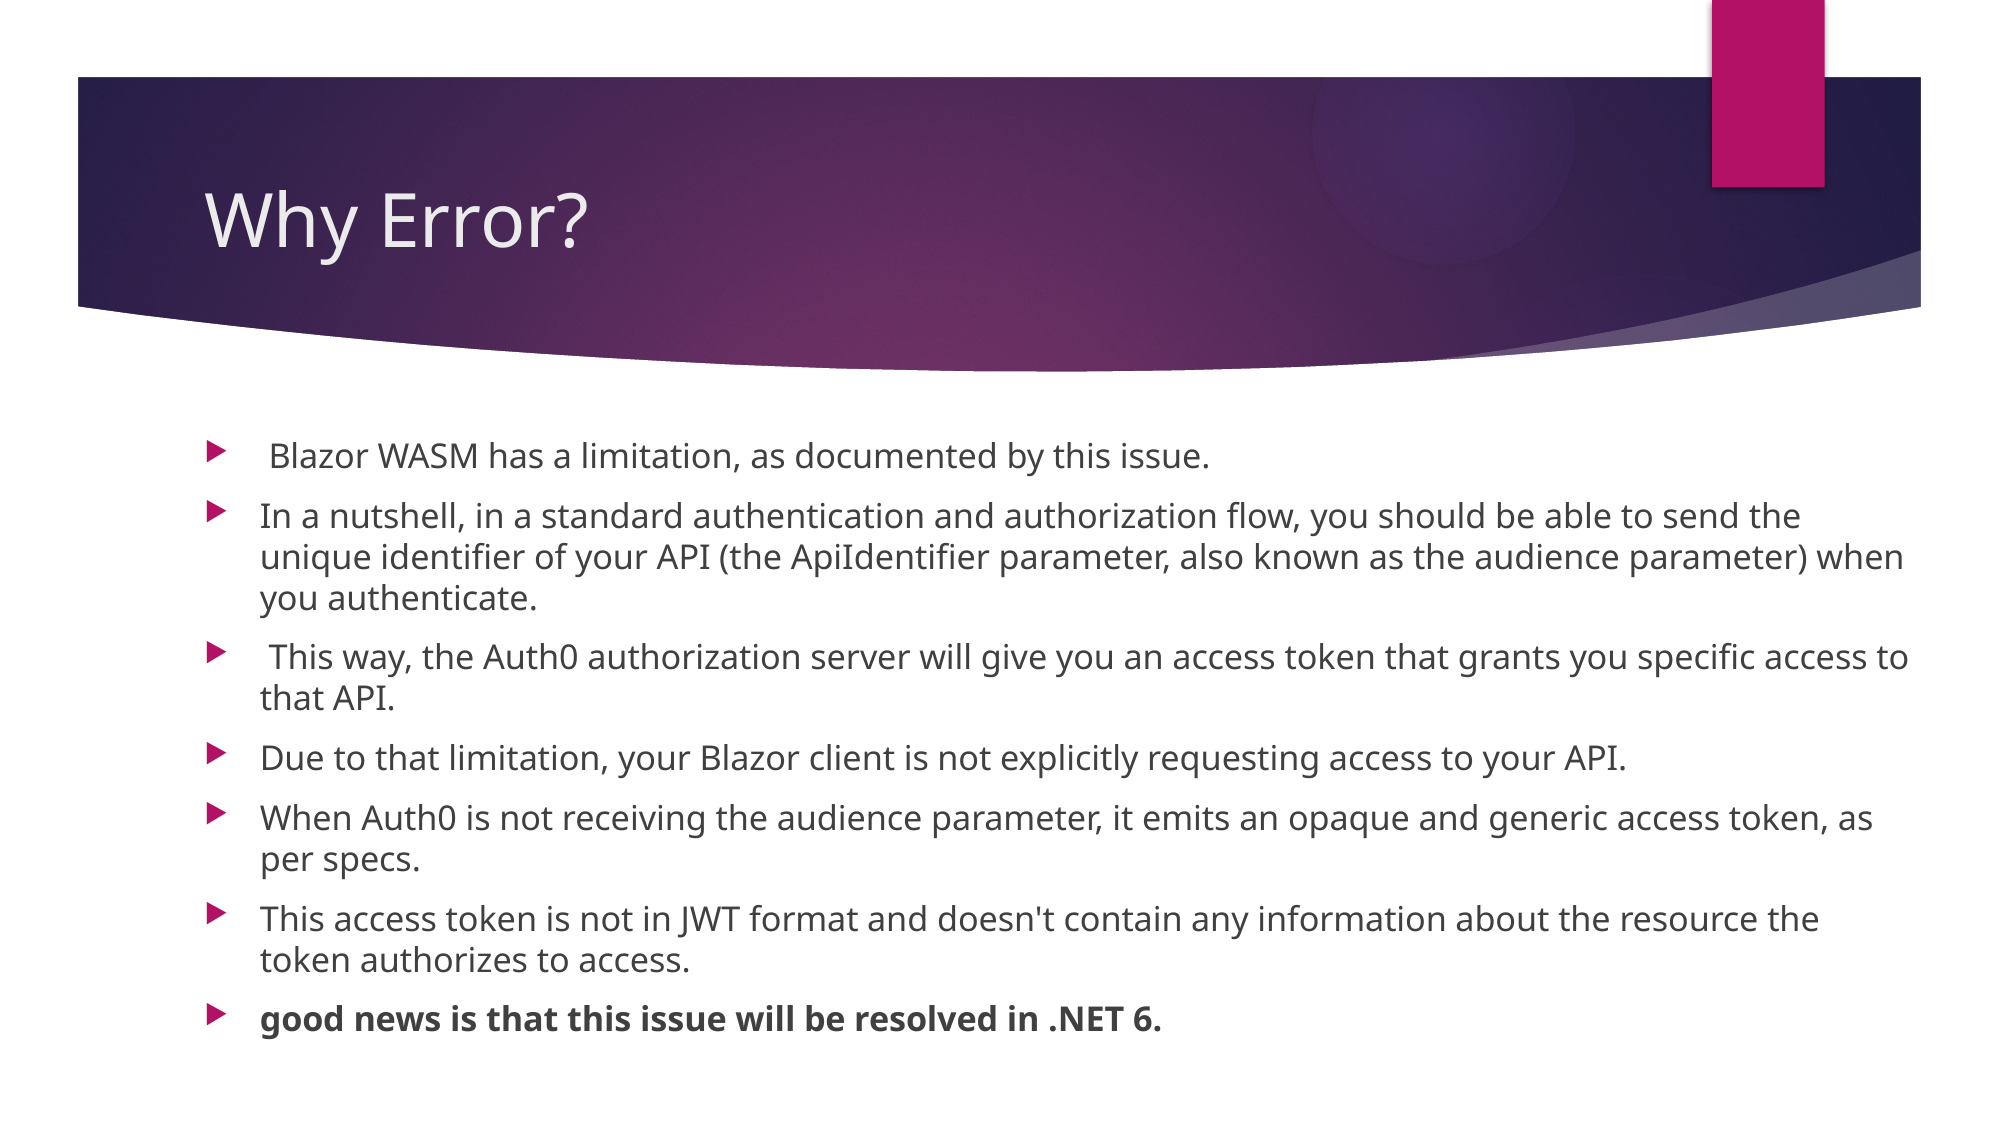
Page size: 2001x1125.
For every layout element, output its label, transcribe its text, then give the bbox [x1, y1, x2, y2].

list Blazor WASM has a limitation, as documented by this issue. In a nutshell, in a standard authentication and authorization flow, you should be able to send the unique identifier of your API (the ApiIdentifier parameter, also known as the audience parameter) when you authenticate. This way, the Auth0 authorization server will give you an access token that grants you specific access to that API. Due to that limitation, your Blazor client is not explicitly requesting access to your API. When Auth0 is not receiving the audience parameter, it emits an opaque and generic access token, as per specs. This access token is not in JWT format and doesn't contain any information about the resource the token authorizes to access. good news is that this issue will be resolved in .NET 6. [189, 427, 1924, 1053]
title Why Error? [189, 159, 1627, 276]
